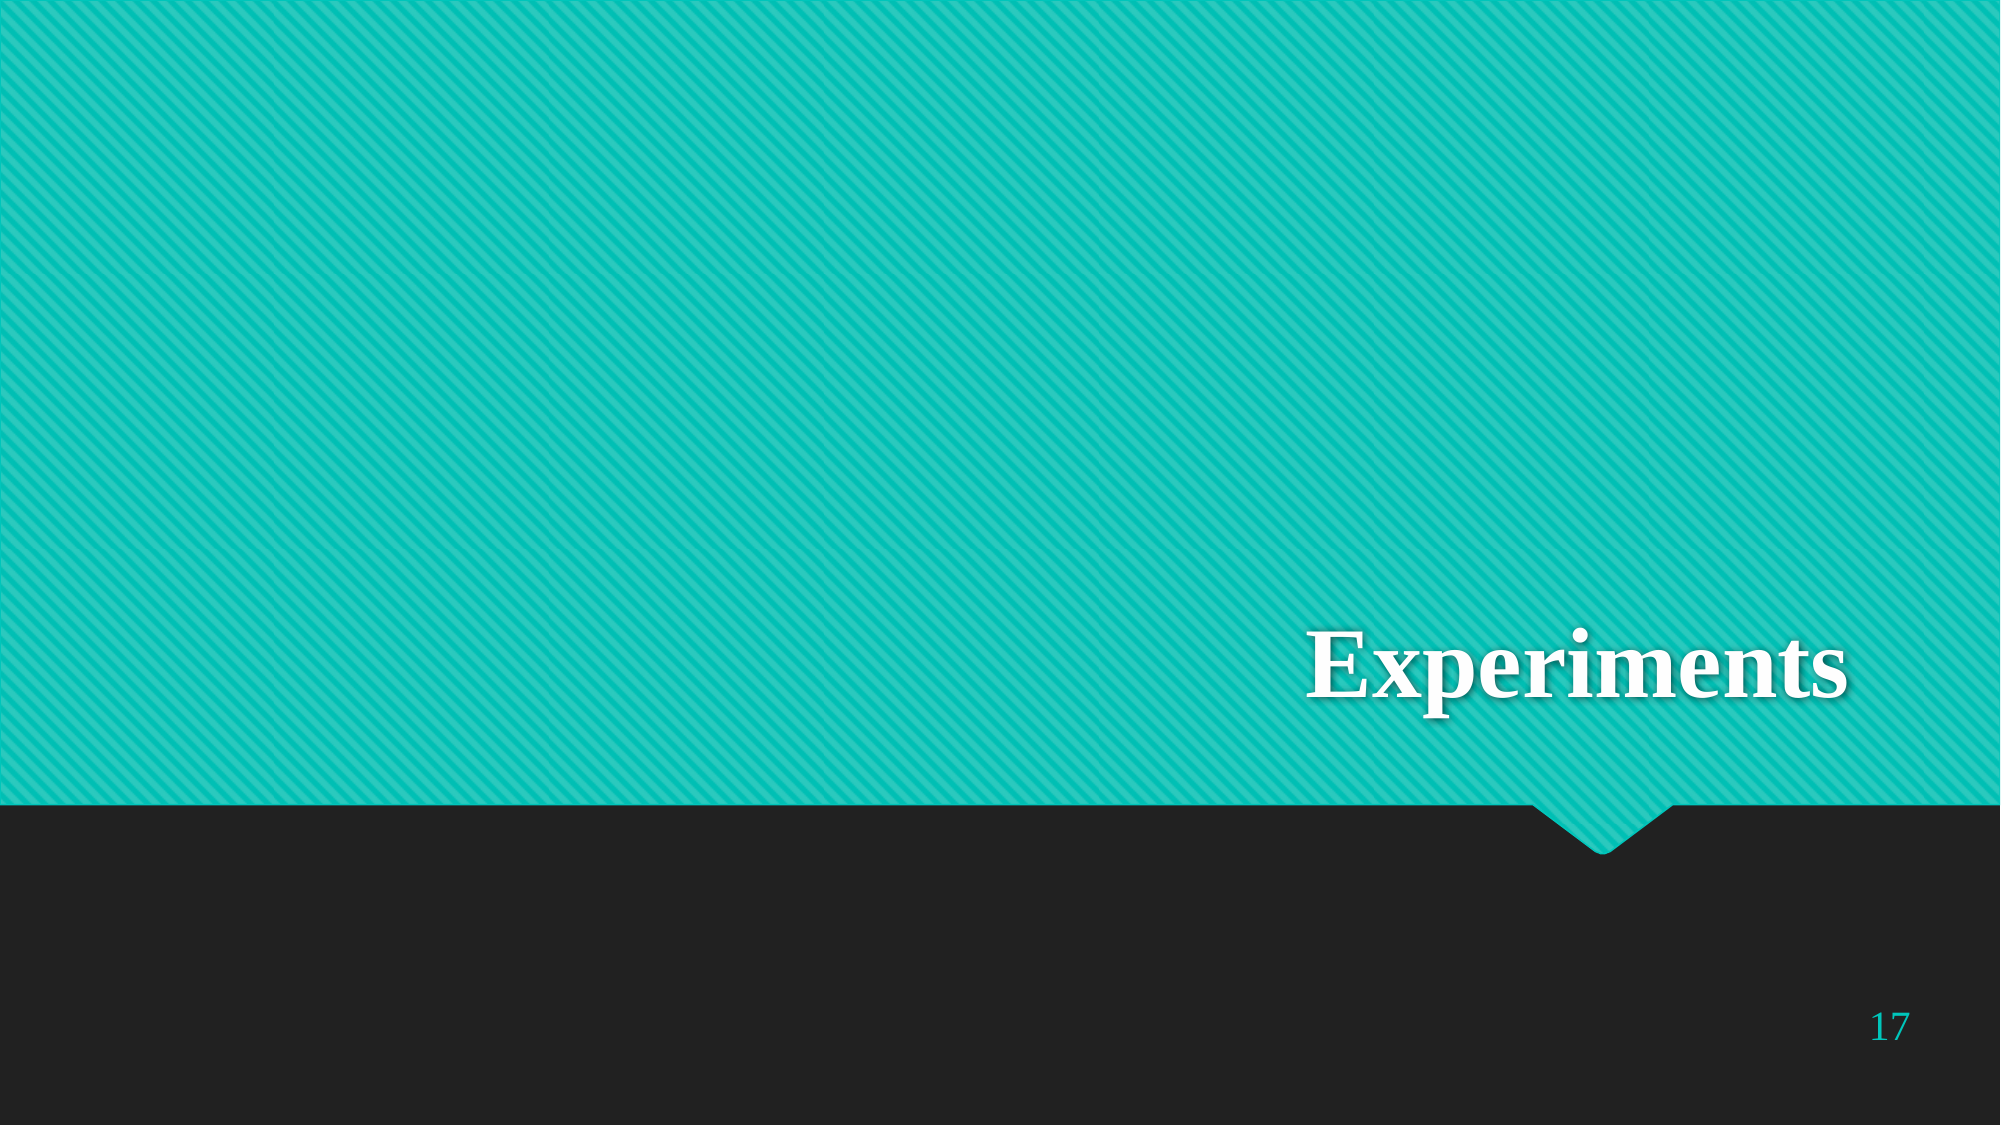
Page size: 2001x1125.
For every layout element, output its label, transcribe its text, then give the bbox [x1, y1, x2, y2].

title Experiments [132, 484, 1866, 726]
slide_number 17 [1751, 970, 1926, 1051]
